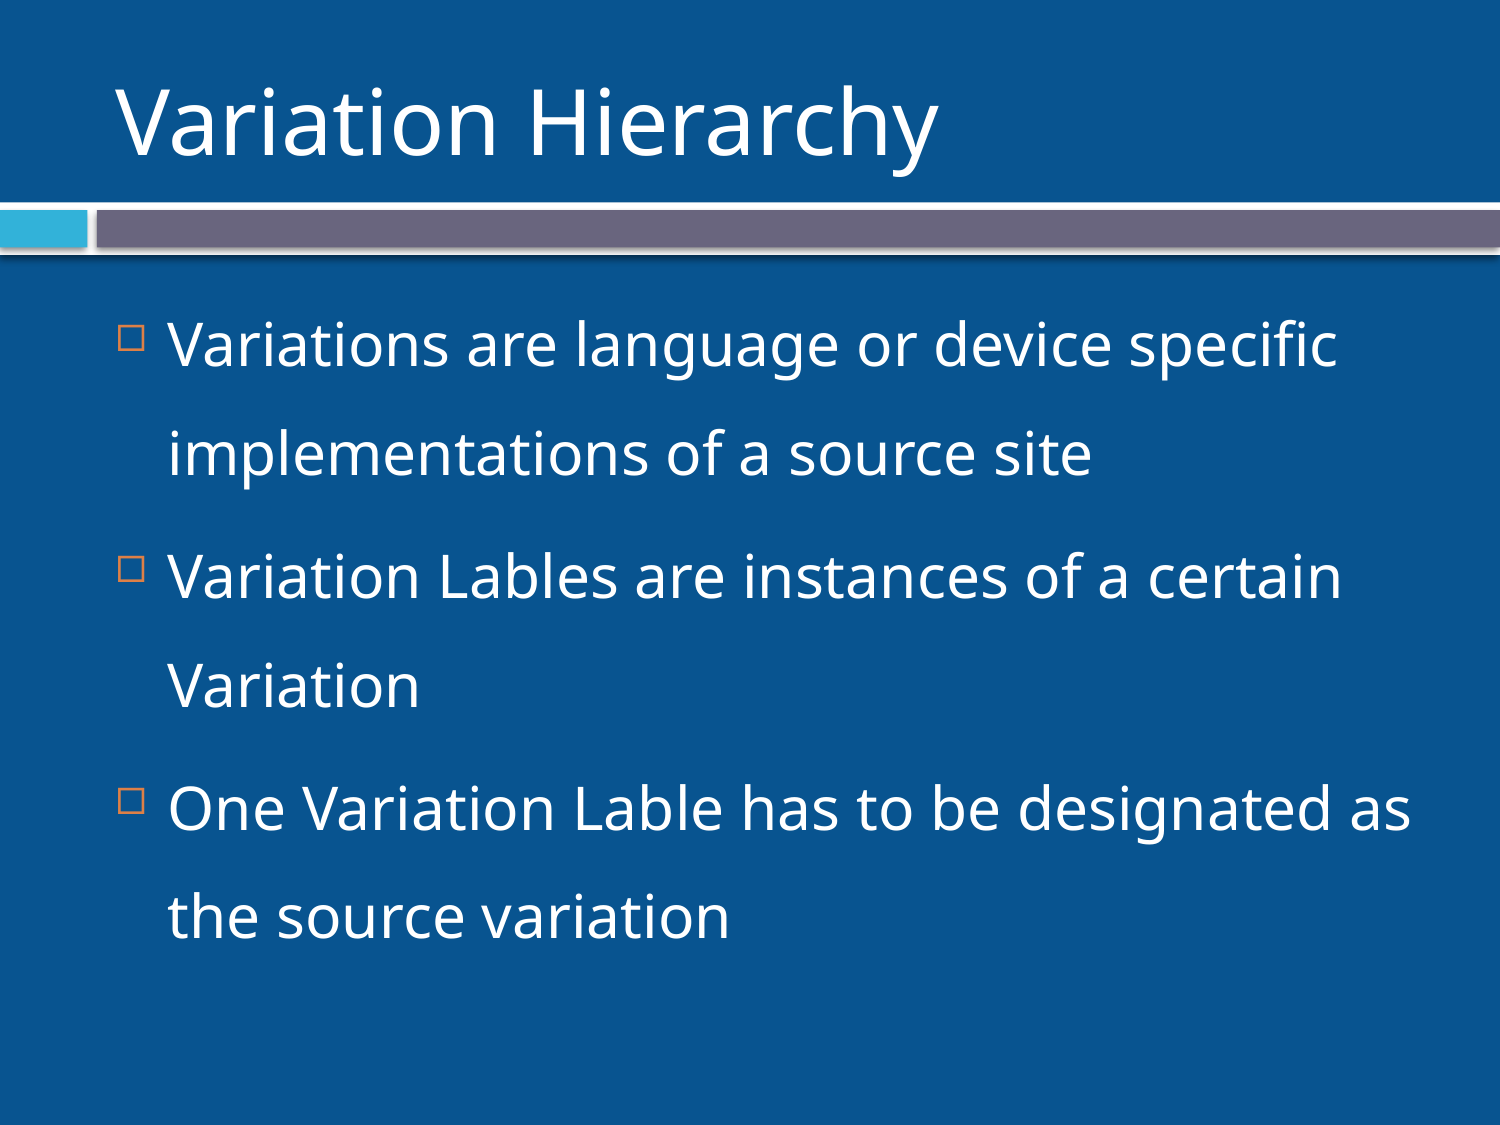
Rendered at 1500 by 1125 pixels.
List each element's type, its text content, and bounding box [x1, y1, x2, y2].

list Variations are language or device specific implementations of a source site Variation Lables are instances of a certain Variation One Variation Lable has to be designated as the source variation [100, 262, 1438, 1000]
title Variation Hierarchy [100, 37, 1438, 200]
